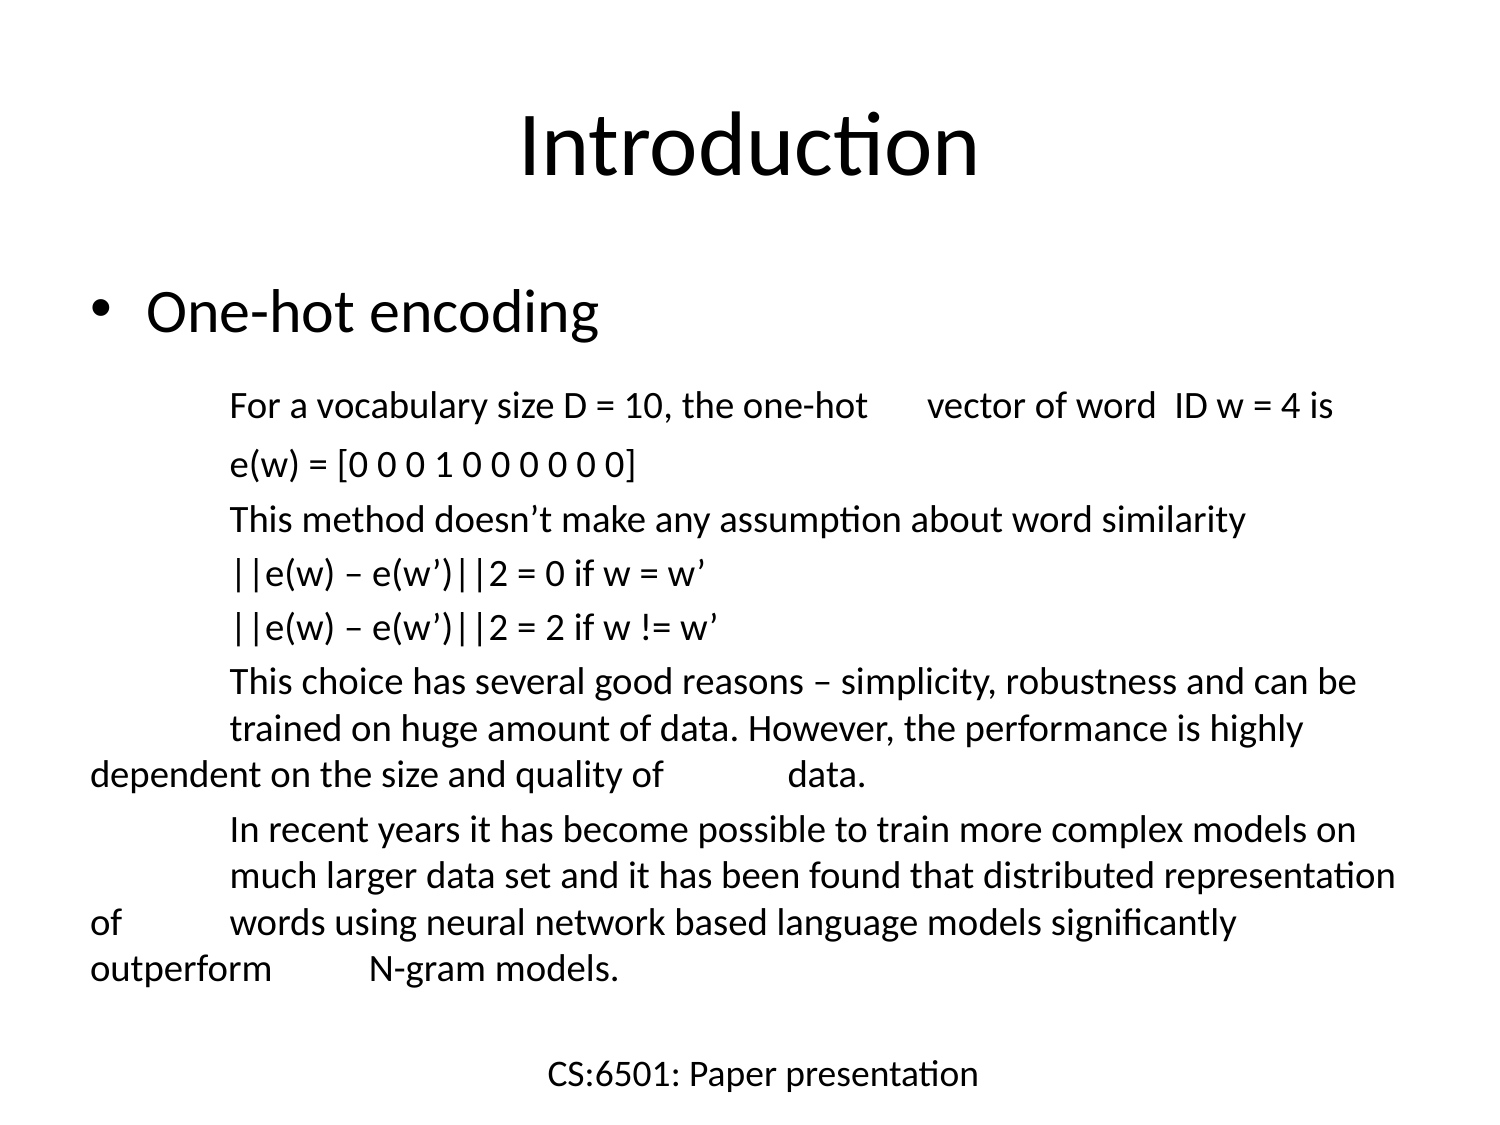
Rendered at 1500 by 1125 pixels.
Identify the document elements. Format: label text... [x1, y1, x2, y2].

text_box CS:6501: Paper presentation [532, 1041, 995, 1102]
title Introduction [75, 45, 1425, 233]
list One-hot encoding For a vocabulary size D = 10, the one-hot vector of word ID w = 4 is e(w) = [0 0 0 1 0 0 0 0 0 0] This method doesn’t make any assumption about word similarity ||e(w) – e(w’)||2 = 0 if w = w’ ||e(w) – e(w’)||2 = 2 if w != w’ This choice has several good reasons – simplicity, robustness and can be trained on huge amount of data. However, the performance is highly dependent on the size and quality of data. In recent years it has become possible to train more complex models on much larger data set and it has been found that distributed representation of words using neural network based language models significantly outperform N-gram models. [75, 262, 1425, 1005]
